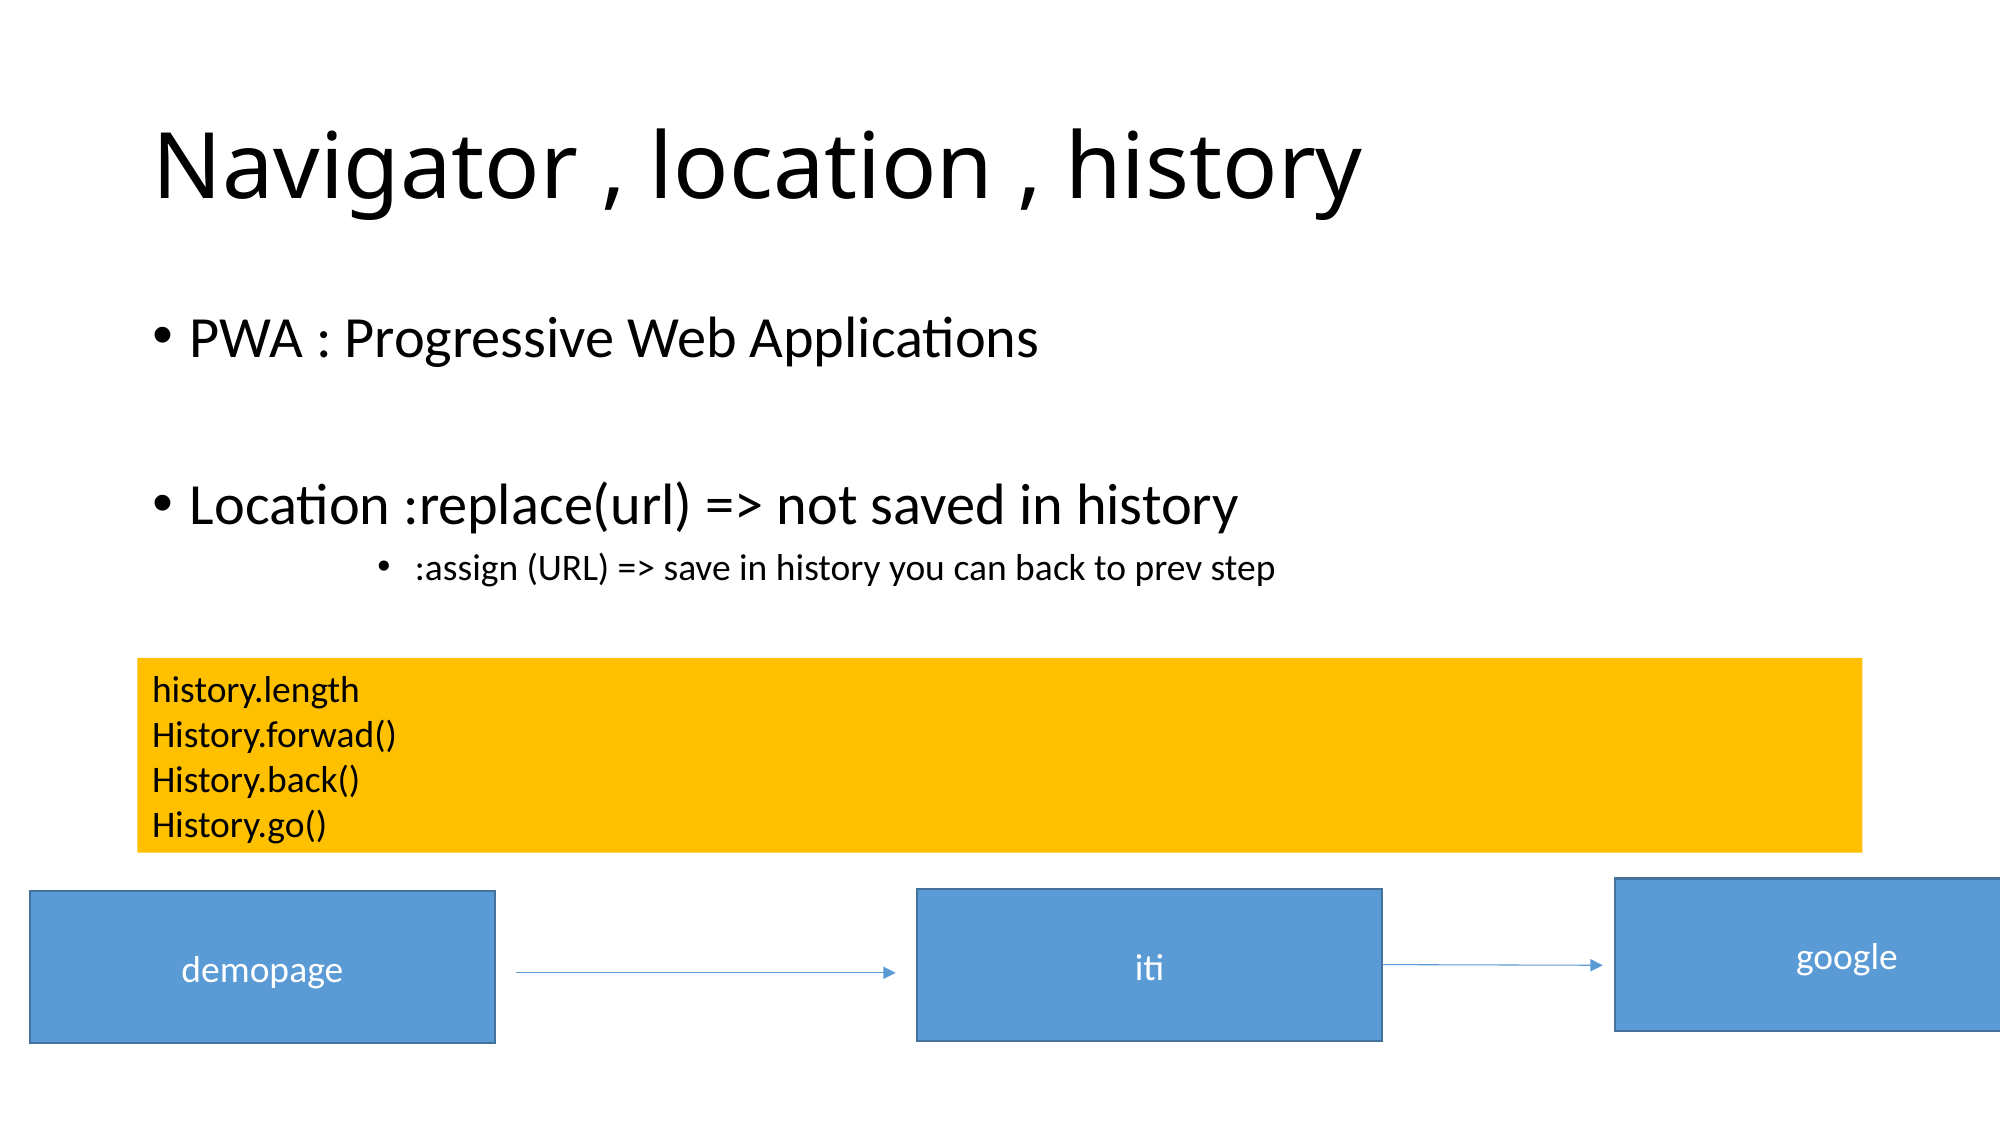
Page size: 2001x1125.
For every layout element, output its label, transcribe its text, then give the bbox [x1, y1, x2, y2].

title Navigator , location , history [137, 59, 1863, 278]
list PWA : Progressive Web Applications Location :replace(url) => not saved in history :assign (URL) => save in history you can back to prev step [137, 299, 1863, 657]
text_box google [1614, 877, 2000, 1032]
text_box history.length History.forwad() History.back() History.go() [137, 657, 1863, 853]
text_box iti [916, 888, 1383, 1042]
text_box demopage [29, 890, 496, 1044]
